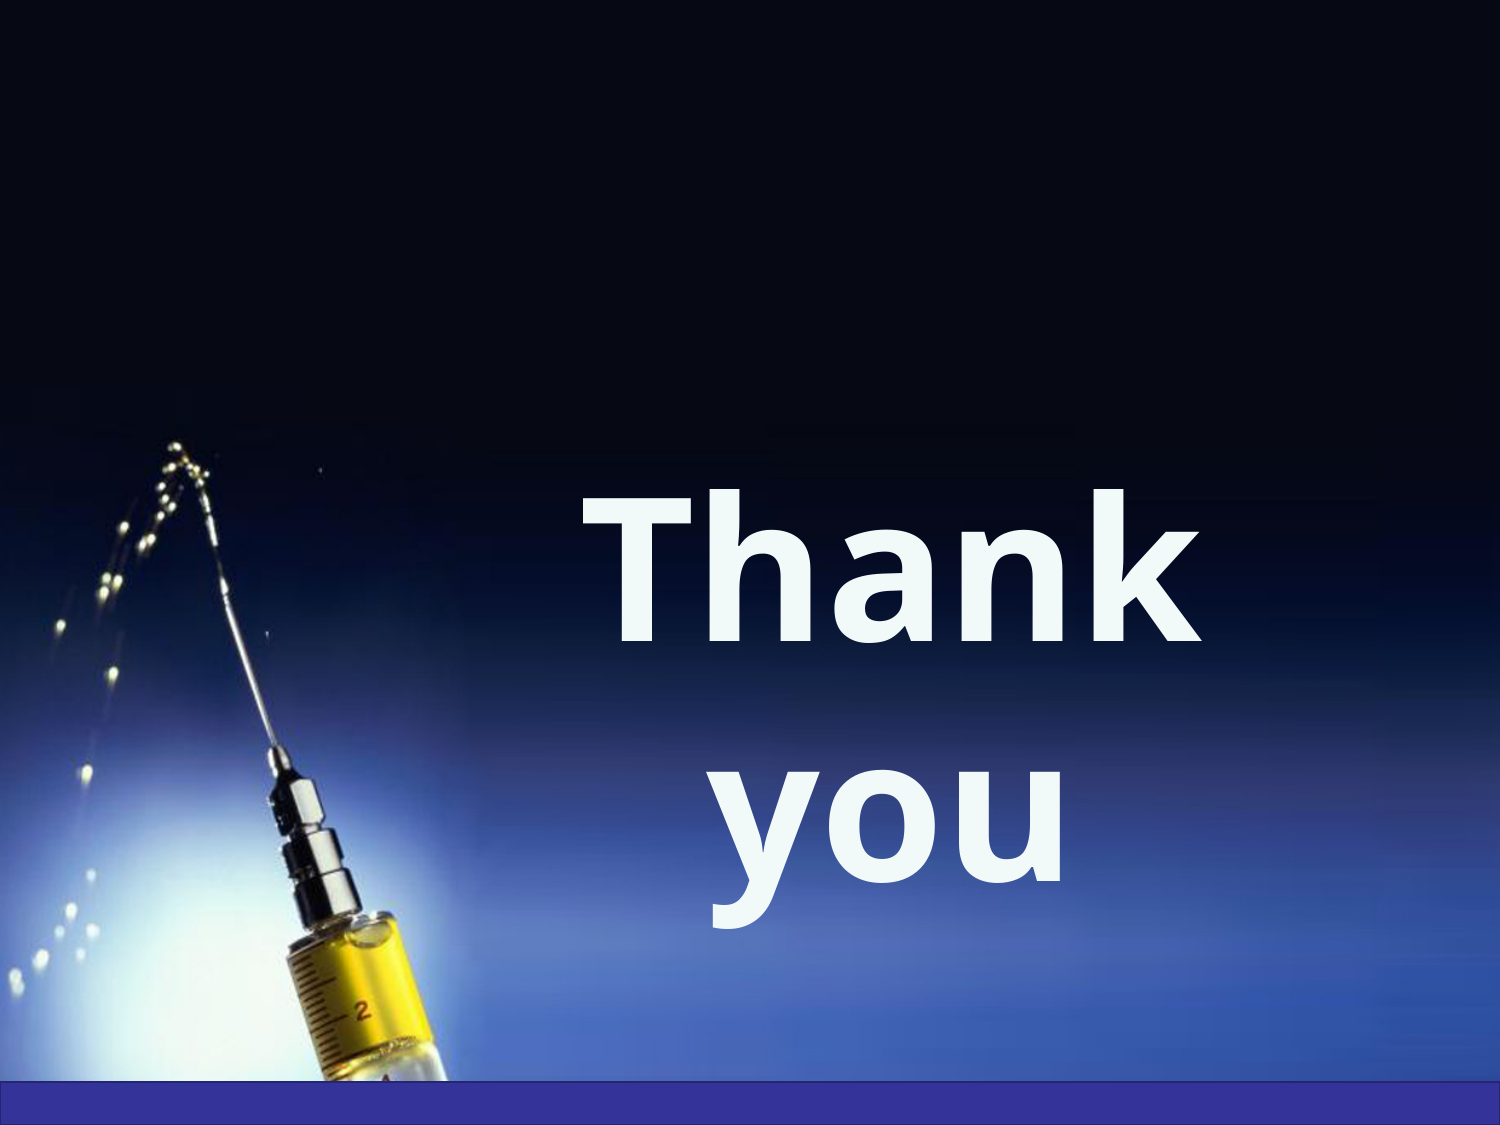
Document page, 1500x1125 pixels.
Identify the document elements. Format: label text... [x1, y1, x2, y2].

text_box Thank you [561, 433, 1221, 929]
text_box [0, 1081, 1500, 1125]
picture [0, 0, 1500, 1081]
